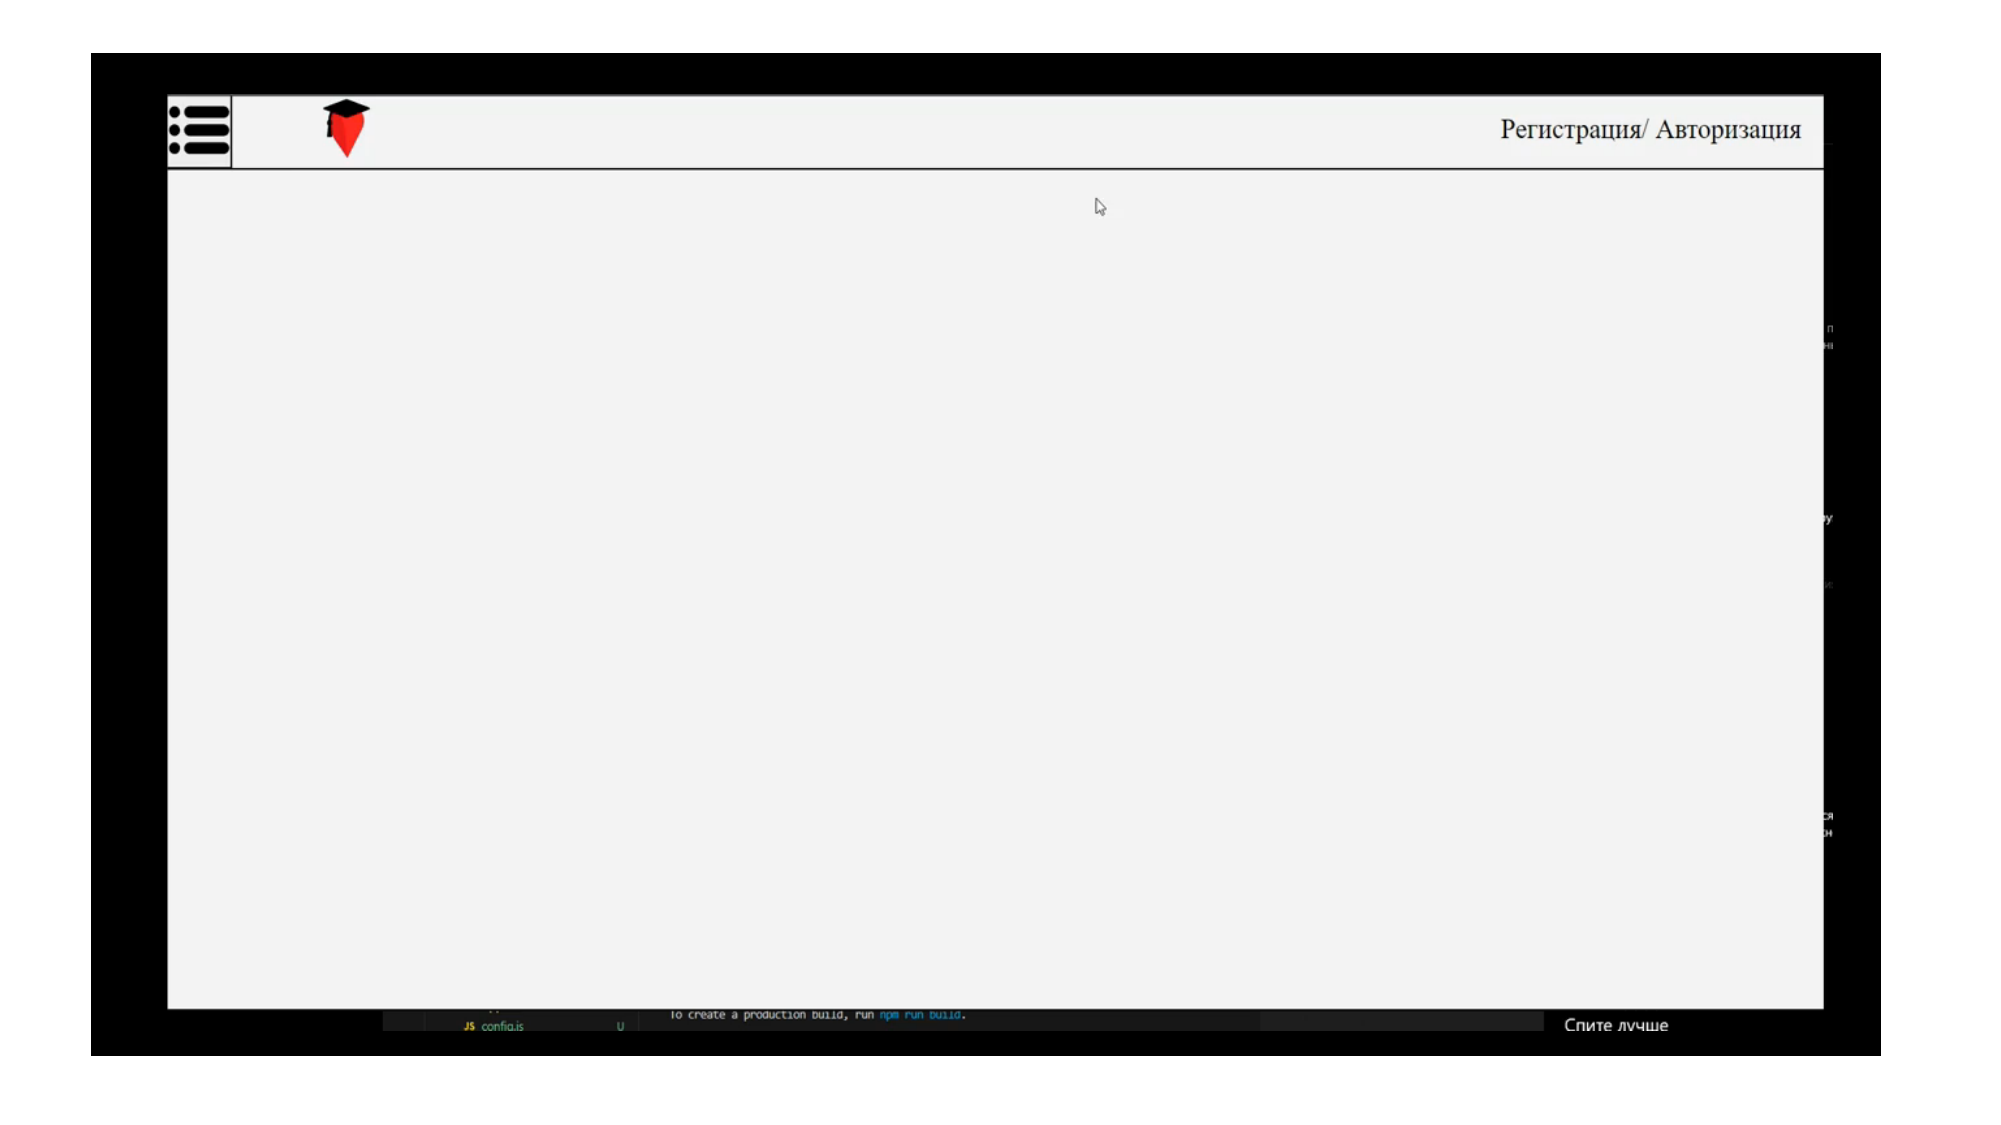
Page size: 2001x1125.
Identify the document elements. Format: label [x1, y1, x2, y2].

text_box [166, 93, 1834, 1032]
text_box [89, 51, 1883, 1058]
